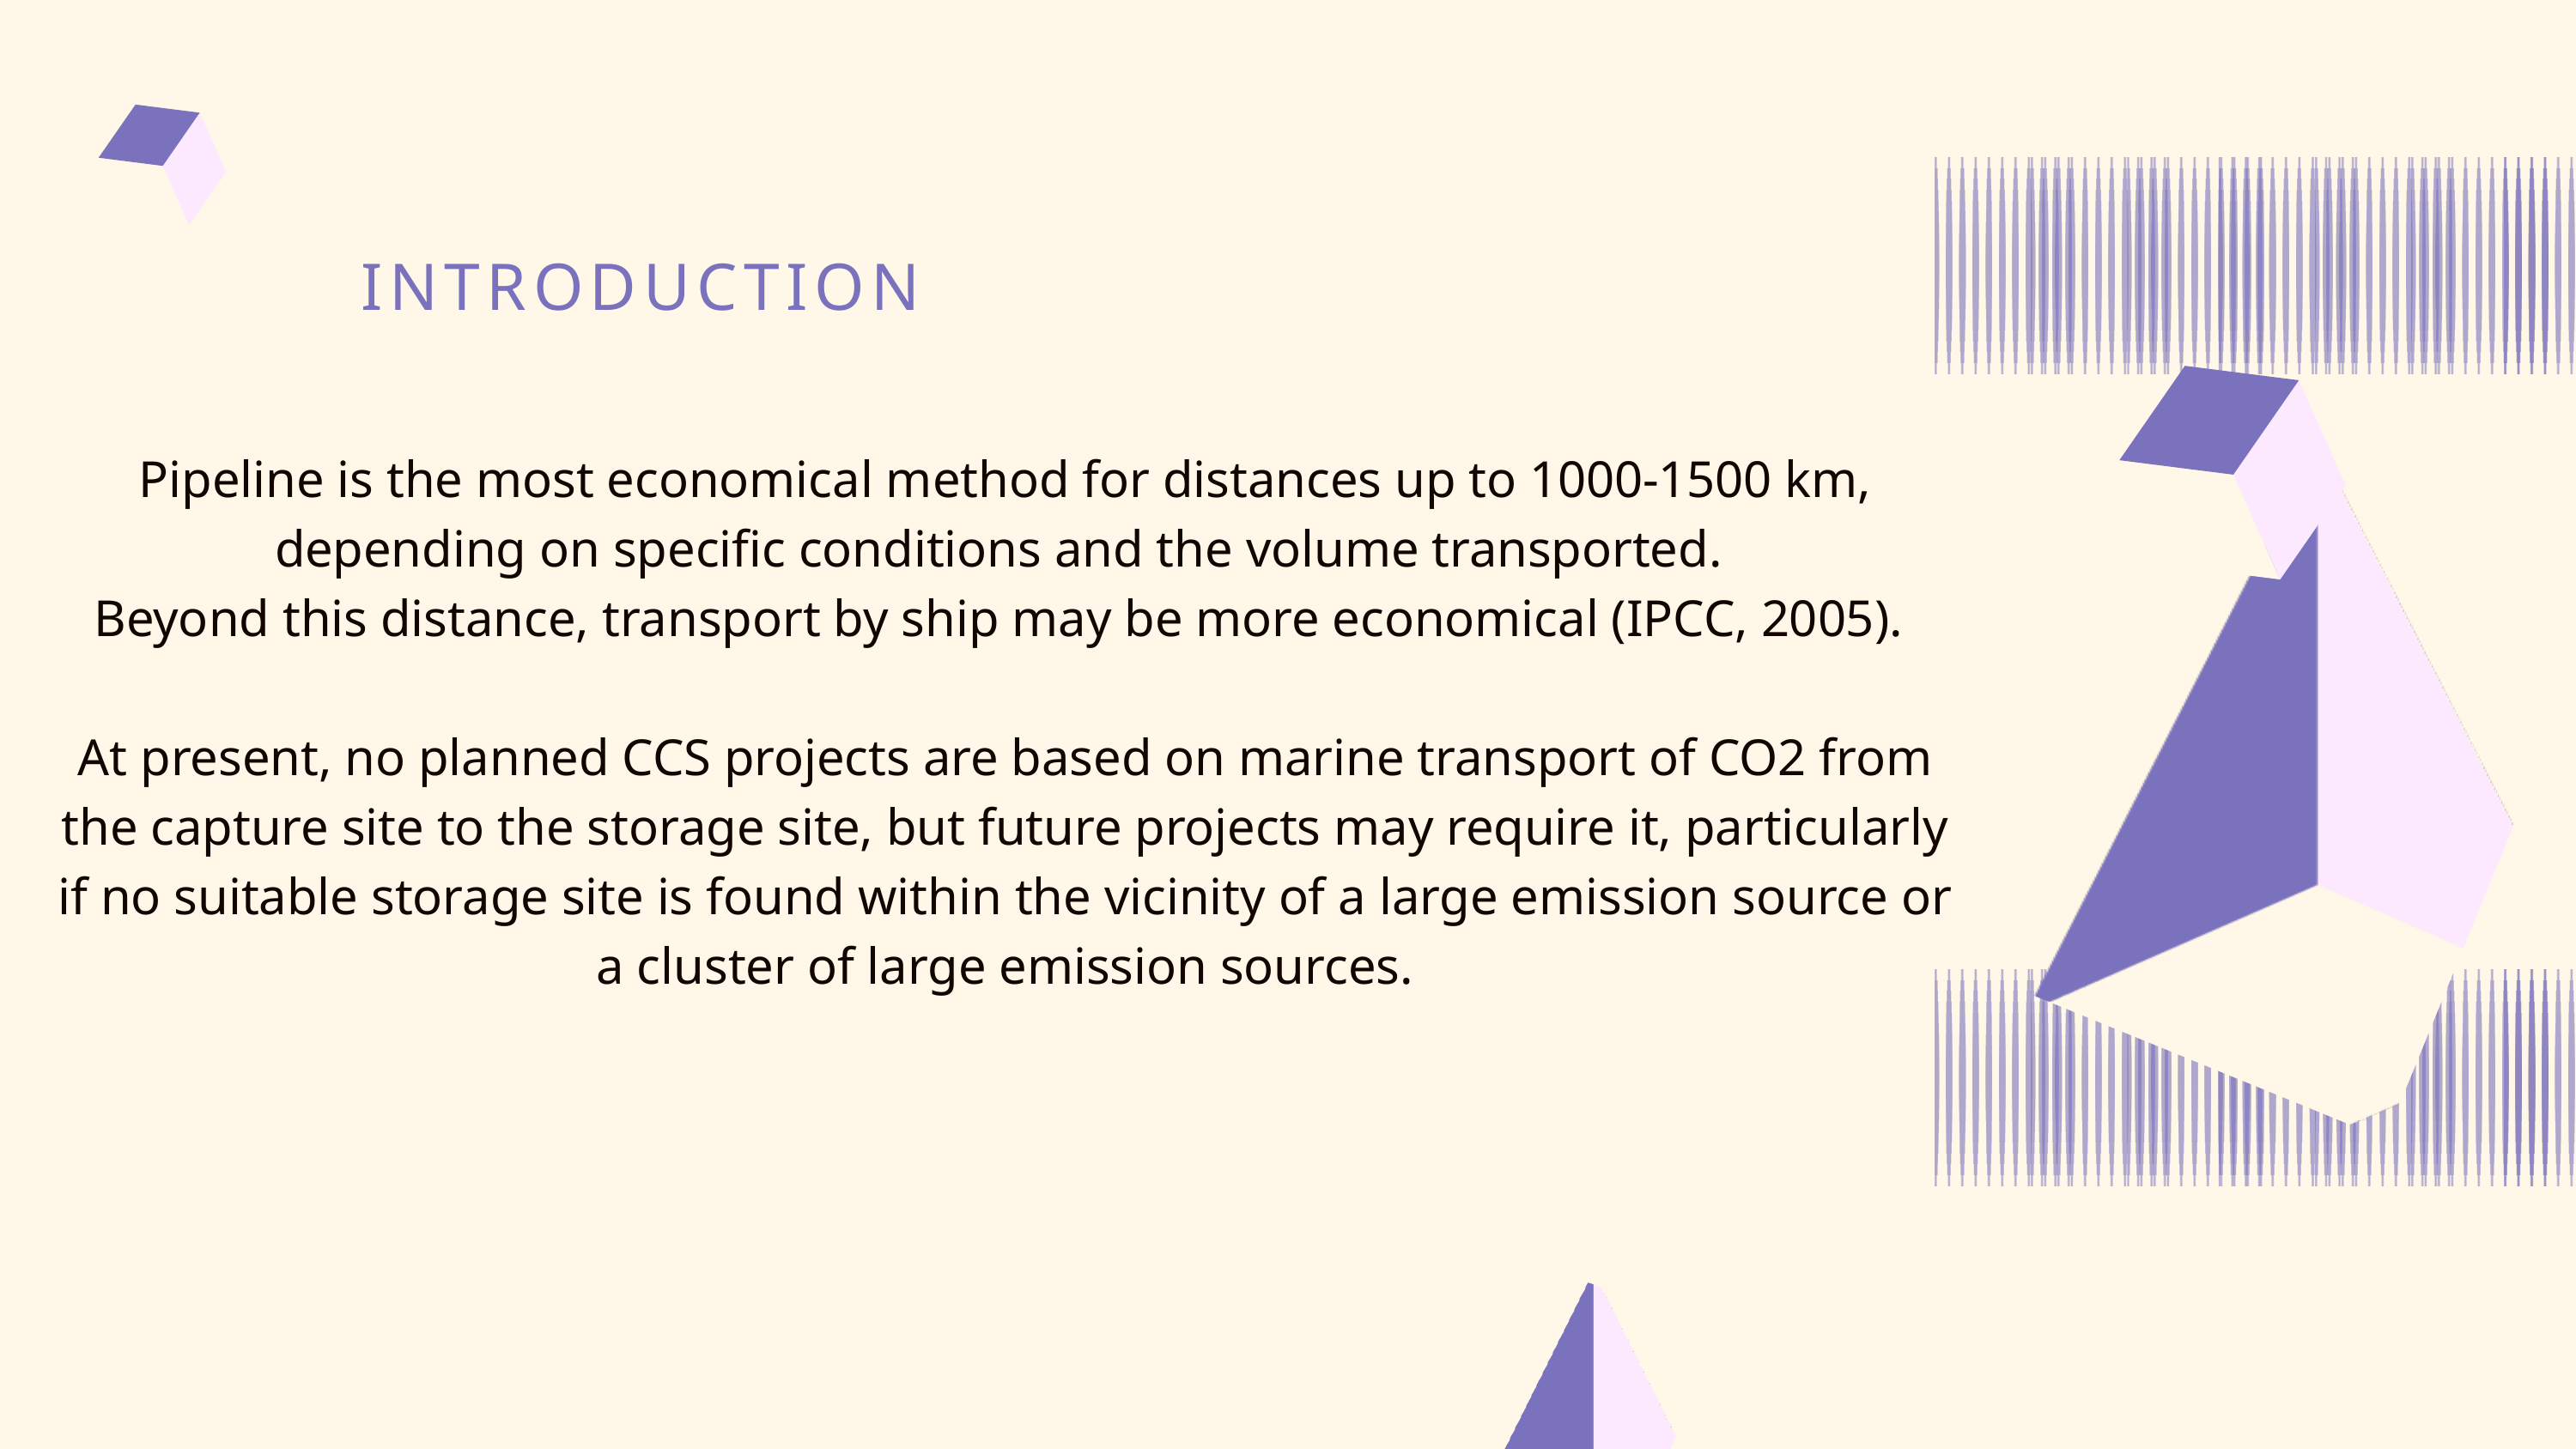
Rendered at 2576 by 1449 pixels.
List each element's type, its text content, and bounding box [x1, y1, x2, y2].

text_box Pipeline is the most economical method for distances up to 1000-1500 km, depending on specific conditions and the volume transported. Beyond this distance, transport by ship may be more economical (IPCC, 2005). At present, no planned CCS projects are based on marine transport of CO2 from the capture site to the storage site, but future projects may require it, particularly if no suitable storage site is found within the vicinity of a large emission source or a cluster of large emission sources. [46, 438, 1929, 1064]
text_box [2134, 355, 2331, 591]
text_box INTRODUCTION [361, 233, 1570, 324]
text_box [1934, 699, 2576, 1449]
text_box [1934, 0, 2576, 698]
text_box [106, 98, 218, 231]
text_box [1495, 1271, 1714, 1449]
